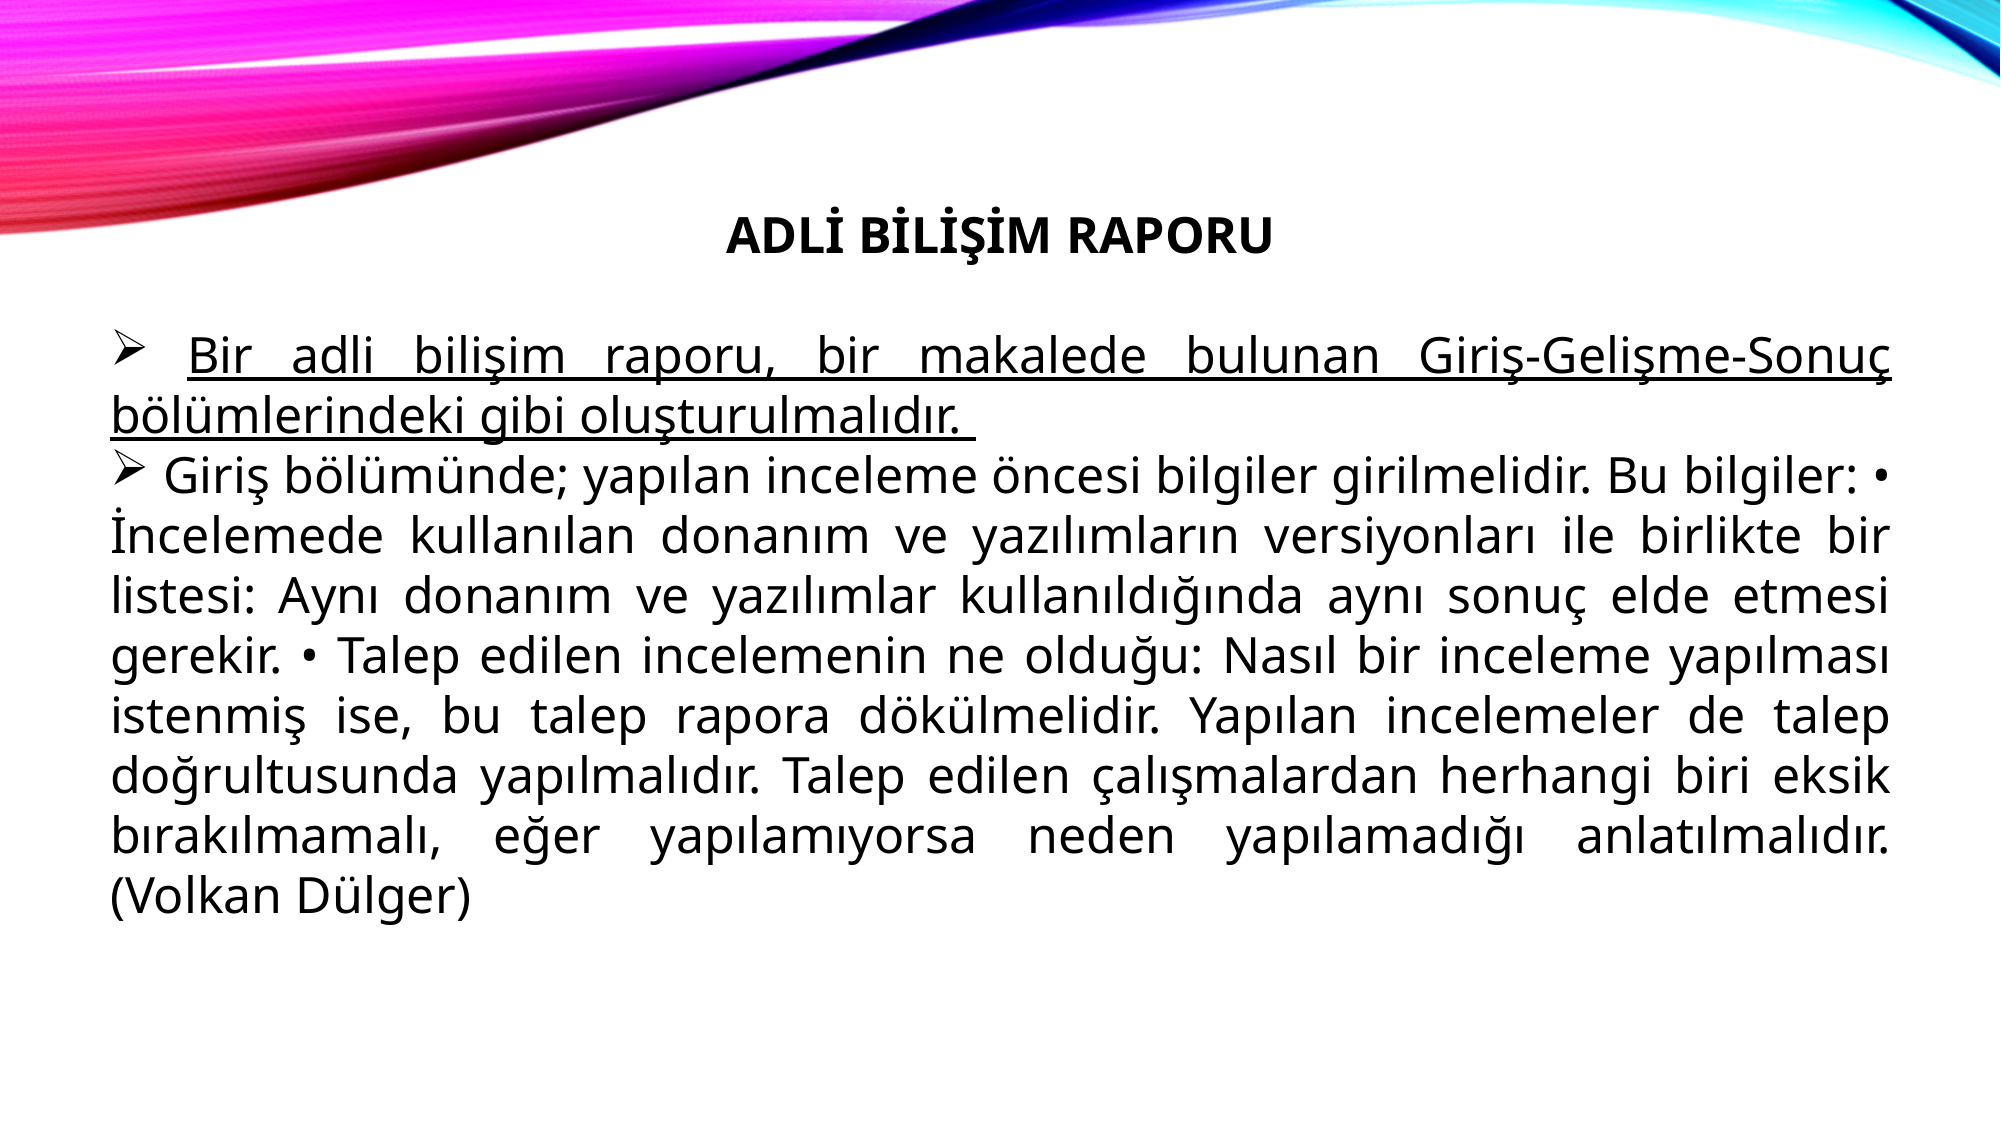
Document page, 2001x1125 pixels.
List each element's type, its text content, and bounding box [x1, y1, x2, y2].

picture [1890, 0, 2000, 75]
text_box ADLİ BİLİŞİM RAPORU Bir adli bilişim raporu, bir makalede bulunan Giriş-Gelişme-Sonuç bölümlerindeki gibi oluşturulmalıdır. Giriş bölümünde; yapılan inceleme öncesi bilgiler girilmelidir. Bu bilgiler: • İncelemede kullanılan donanım ve yazılımların versiyonları ile birlikte bir listesi: Aynı donanım ve yazılımlar kullanıldığında aynı sonuç elde etmesi gerekir. • Talep edilen incelemenin ne olduğu: Nasıl bir inceleme yapılması istenmiş ise, bu talep rapora dökülmelidir. Yapılan incelemeler de talep doğrultusunda yapılmalıdır. Talep edilen çalışmalardan herhangi biri eksik bırakılmamalı, eğer yapılamıyorsa neden yapılamadığı anlatılmalıdır. (Volkan Dülger) [95, 135, 1908, 931]
picture [1910, 0, 2000, 45]
picture [0, 0, 2000, 237]
